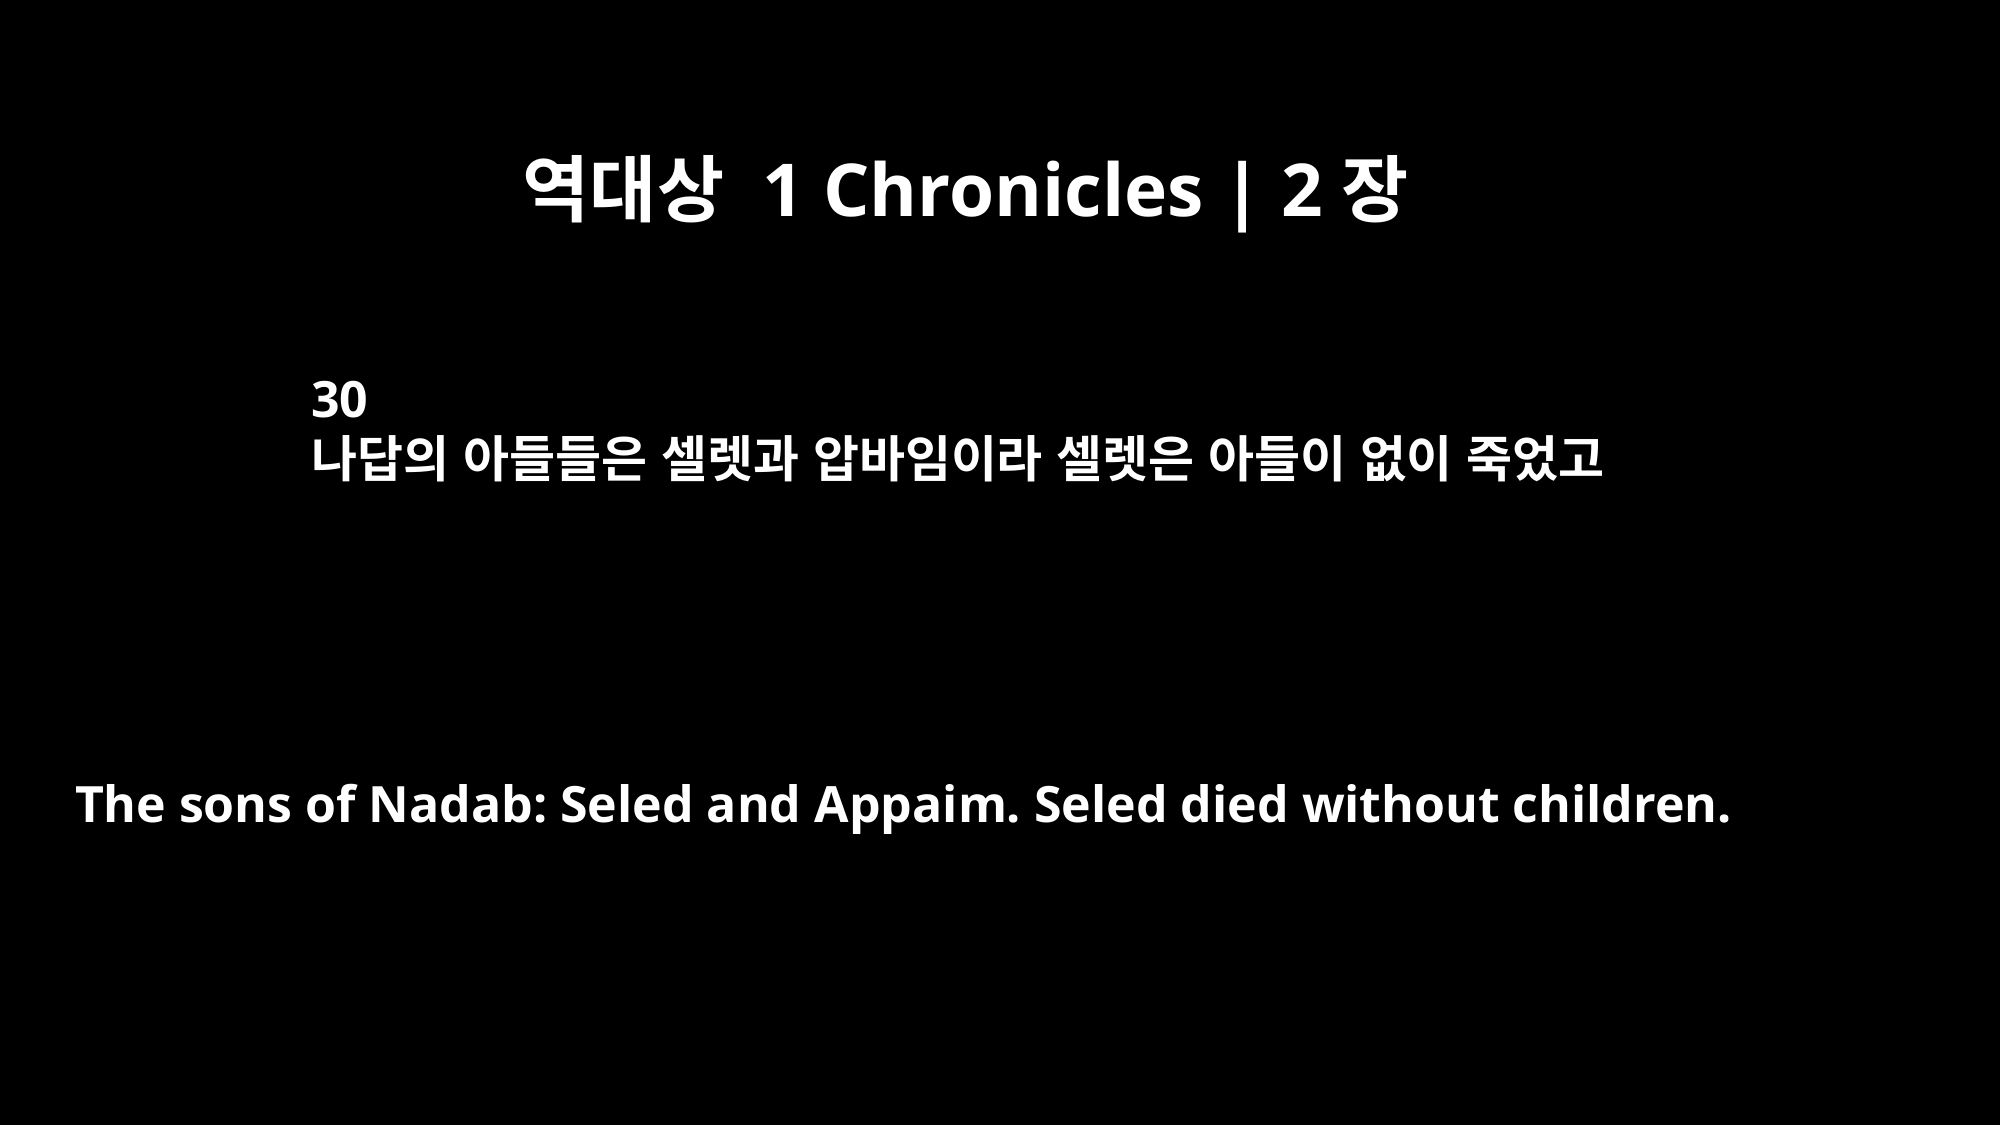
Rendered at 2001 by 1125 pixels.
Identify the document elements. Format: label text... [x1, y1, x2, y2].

text_box The sons of Nadab: Seled and Appaim. Seled died without children. [60, 764, 1748, 840]
text_box 30 나답의 아들들은 셀렛과 압바임이라 셀렛은 아들이 없이 죽었고 [296, 359, 1621, 495]
text_box 역대상 1 Chronicles | 2장 [507, 136, 1424, 239]
